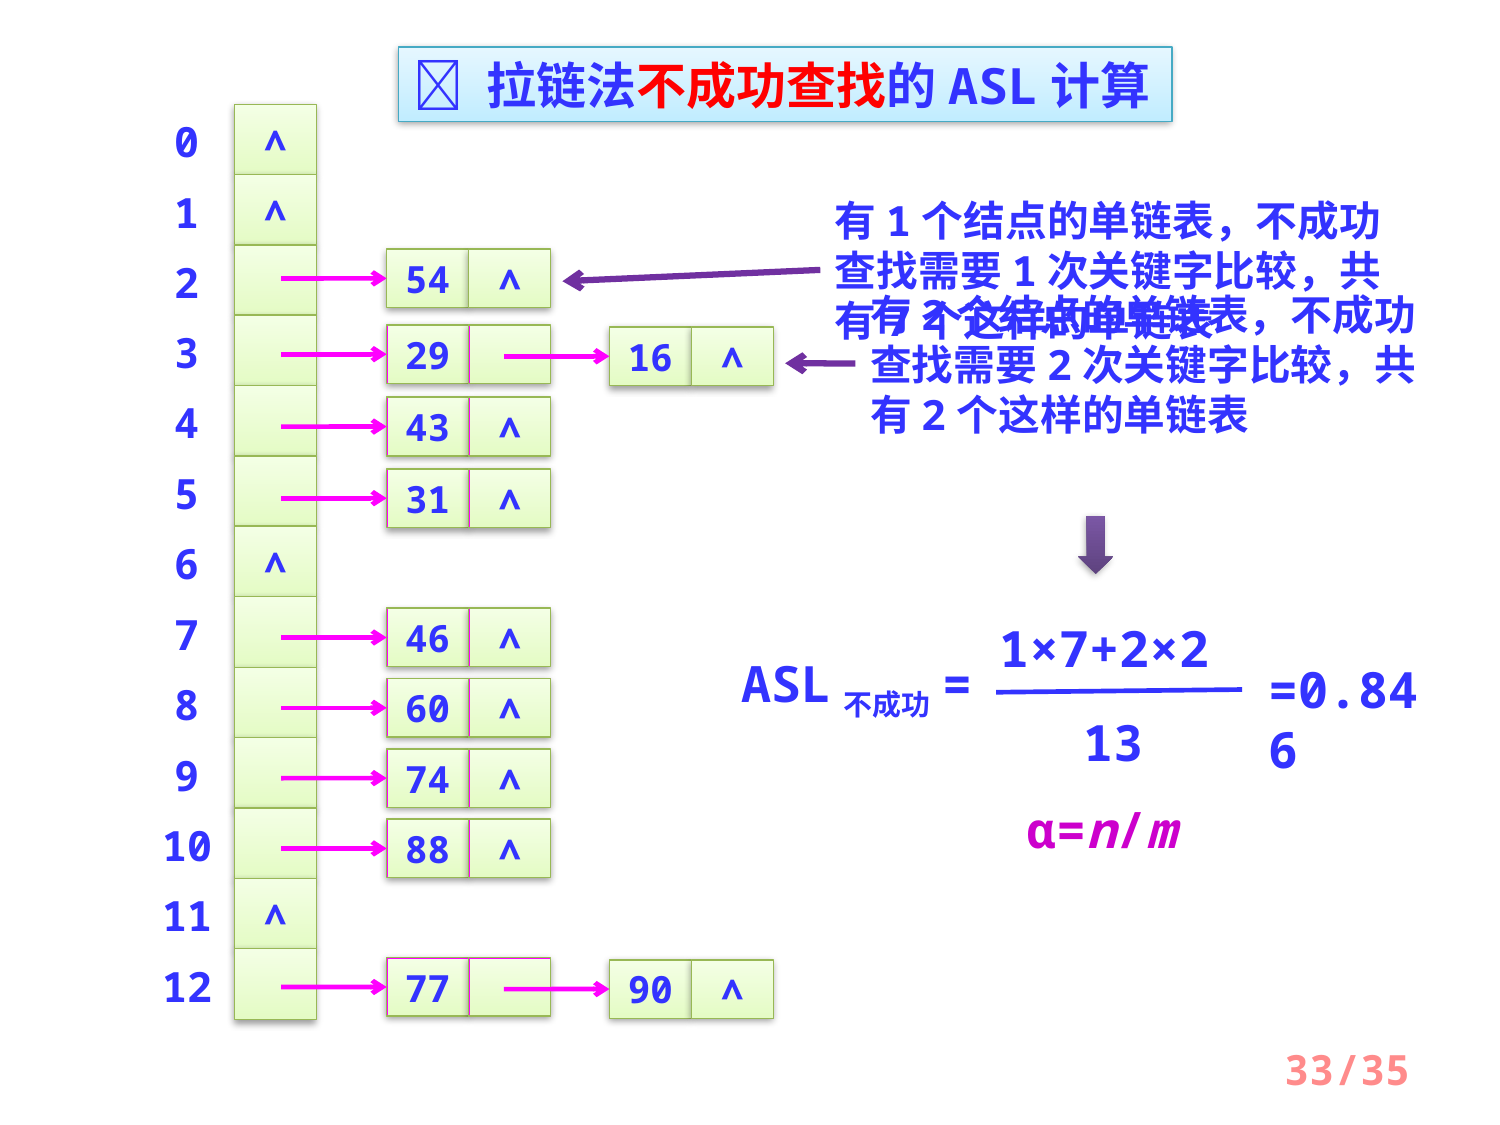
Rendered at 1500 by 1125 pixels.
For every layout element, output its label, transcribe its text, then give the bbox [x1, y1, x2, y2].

text_box 8 [152, 679, 223, 730]
text_box 54 [386, 248, 467, 308]
text_box ∧ [468, 818, 551, 878]
text_box 6 [152, 537, 223, 589]
slide_number 33/35 [1074, 1042, 1425, 1103]
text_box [609, 363, 774, 386]
text_box 10 [152, 819, 223, 870]
text_box ∧ [234, 104, 317, 173]
text_box [234, 455, 317, 525]
text_box 4 [152, 397, 223, 448]
text_box [234, 737, 317, 806]
text_box 74 [386, 748, 465, 808]
text_box 3 [152, 326, 223, 378]
text_box 77 [386, 957, 465, 1017]
text_box [234, 385, 317, 454]
text_box 11 [152, 890, 223, 941]
text_box ∧ [234, 525, 317, 595]
text_box 5 [152, 467, 223, 518]
text_box ∧ [234, 878, 317, 947]
text_box ∧ [691, 959, 774, 1019]
text_box 1 [152, 186, 223, 237]
text_box 88 [386, 818, 467, 878]
text_box  拉链法不成功查找的ASL计算 [398, 46, 1173, 122]
text_box [234, 667, 317, 736]
text_box [234, 807, 317, 877]
text_box 0 [152, 116, 223, 167]
text_box [234, 596, 317, 666]
text_box ∧ [468, 678, 551, 738]
text_box [468, 957, 551, 1017]
text_box ∧ [234, 174, 317, 243]
text_box [234, 244, 317, 314]
text_box 9 [152, 749, 223, 800]
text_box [386, 324, 551, 384]
text_box [234, 314, 317, 384]
text_box 46 [386, 607, 467, 667]
text_box ∧ [468, 748, 551, 808]
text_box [562, 187, 1430, 355]
text_box ∧ [468, 248, 551, 308]
text_box ∧ [468, 607, 551, 667]
text_box ∧ [468, 396, 551, 457]
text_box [784, 280, 1466, 449]
text_box 2 [152, 256, 223, 307]
text_box 31 [386, 468, 466, 528]
text_box 90 [609, 959, 688, 1019]
text_box ∧ [468, 468, 551, 528]
text_box 12 [152, 960, 223, 1011]
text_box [726, 515, 1454, 868]
text_box [234, 948, 317, 1020]
text_box 60 [386, 678, 465, 738]
text_box 7 [152, 608, 223, 659]
text_box 43 [386, 396, 467, 457]
